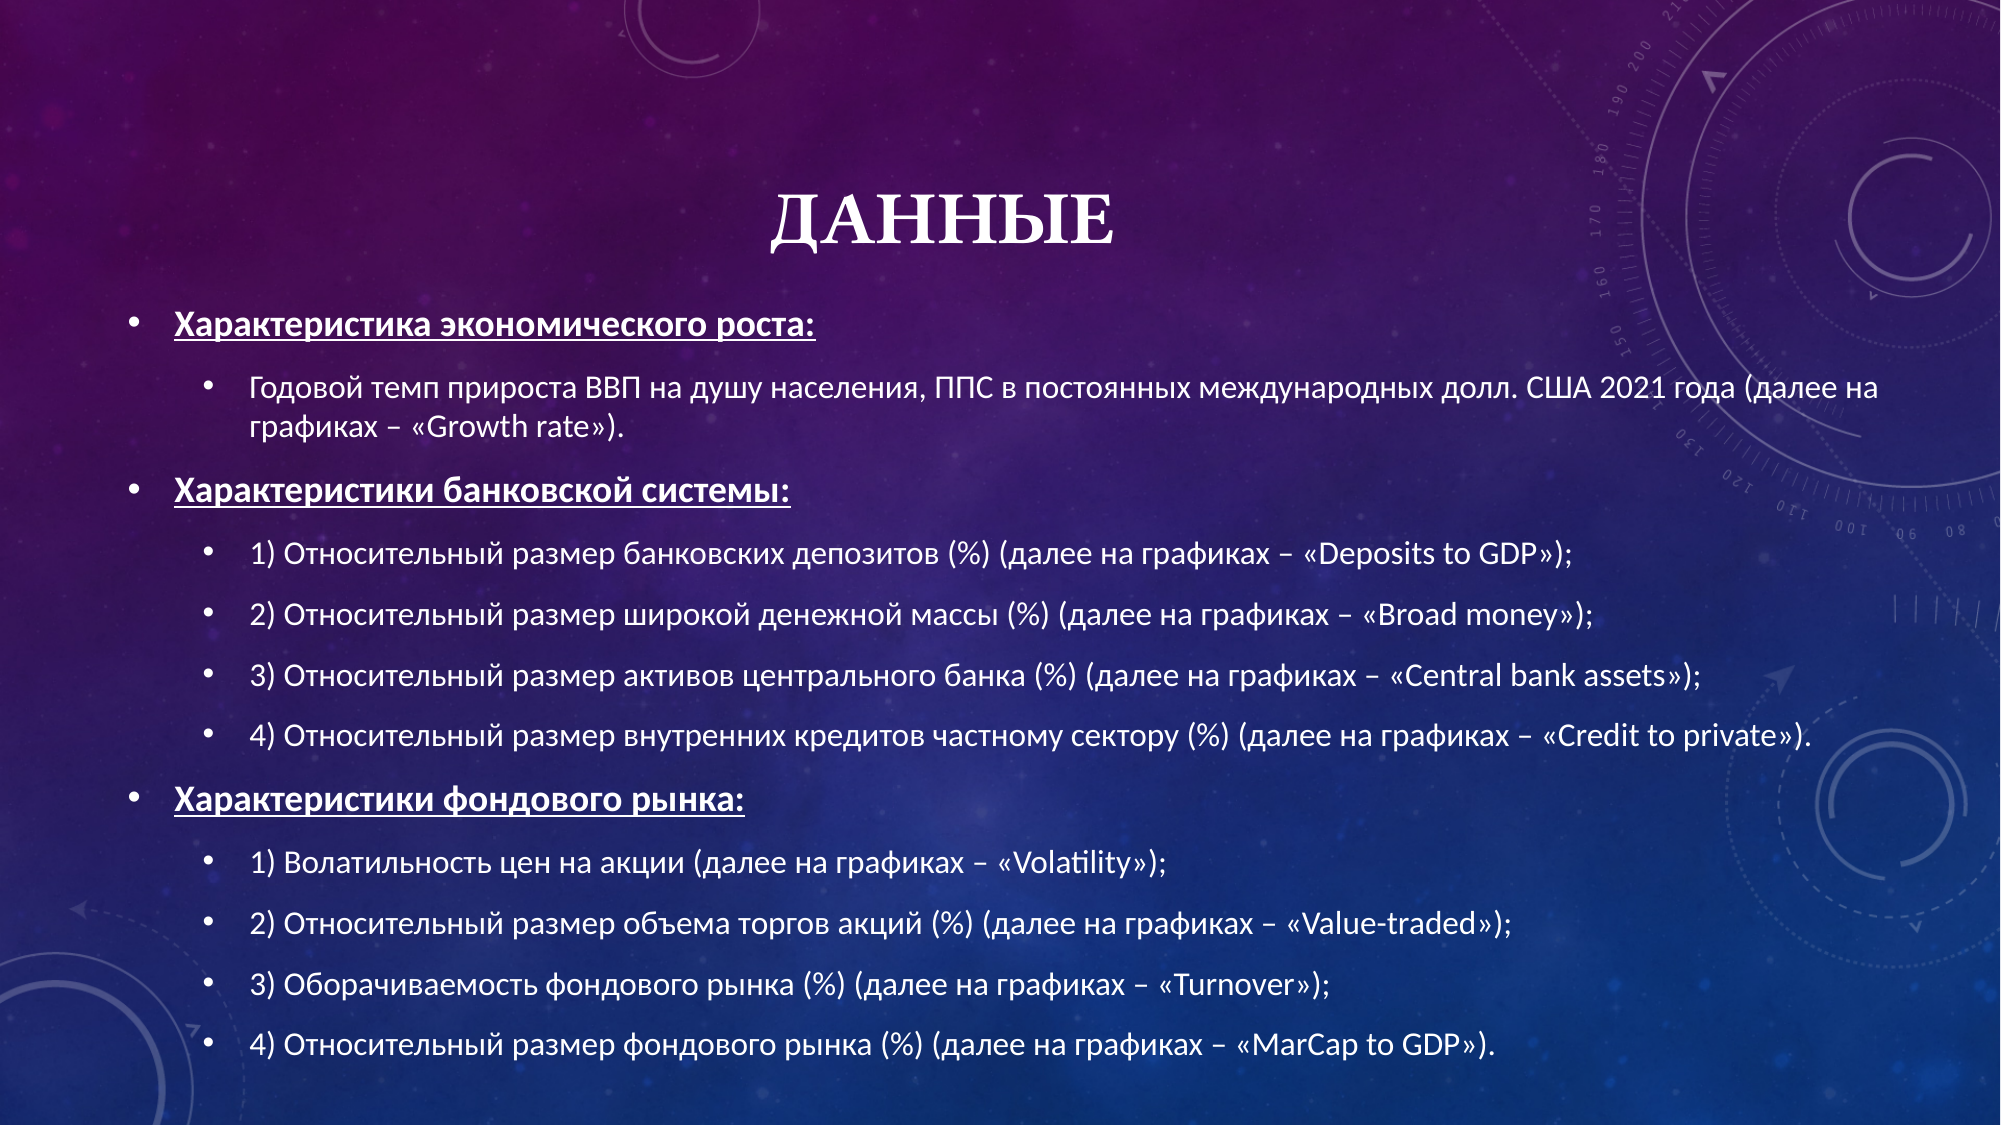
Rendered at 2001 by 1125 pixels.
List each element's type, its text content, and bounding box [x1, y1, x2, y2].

title данные [112, 99, 1775, 326]
list Характеристика экономического роста: Годовой темп прироста ВВП на душу населения, ППС в постоянных международных долл. США 2021 года (далее на графиках – «Growth rate»). Характеристики банковской системы: 1) Относительный размер банковских депозитов (%) (далее на графиках – «Deposits to GDP»); 2) Относительный размер широкой денежной массы (%) (далее на графиках – «Broad money»); 3) Относительный размер активов центрального банка (%) (далее на графиках – «Central bank assets»); 4) Относительный размер внутренних кредитов частному сектору (%) (далее на графиках – «Credit to private»). Характеристики фондового рынка: 1) Волатильность цен на акции (далее на графиках – «Volatility»); 2) Относительный размер объема торгов акций (%) (далее на графиках – «Value-traded»); 3) Оборачиваемость фондового рынка (%) (далее на графиках – «Turnover»); 4) Относительный размер фондового рынка (%) (далее на графиках – «MarCap to GDP»). [112, 326, 1937, 1035]
picture [0, 0, 2001, 1125]
